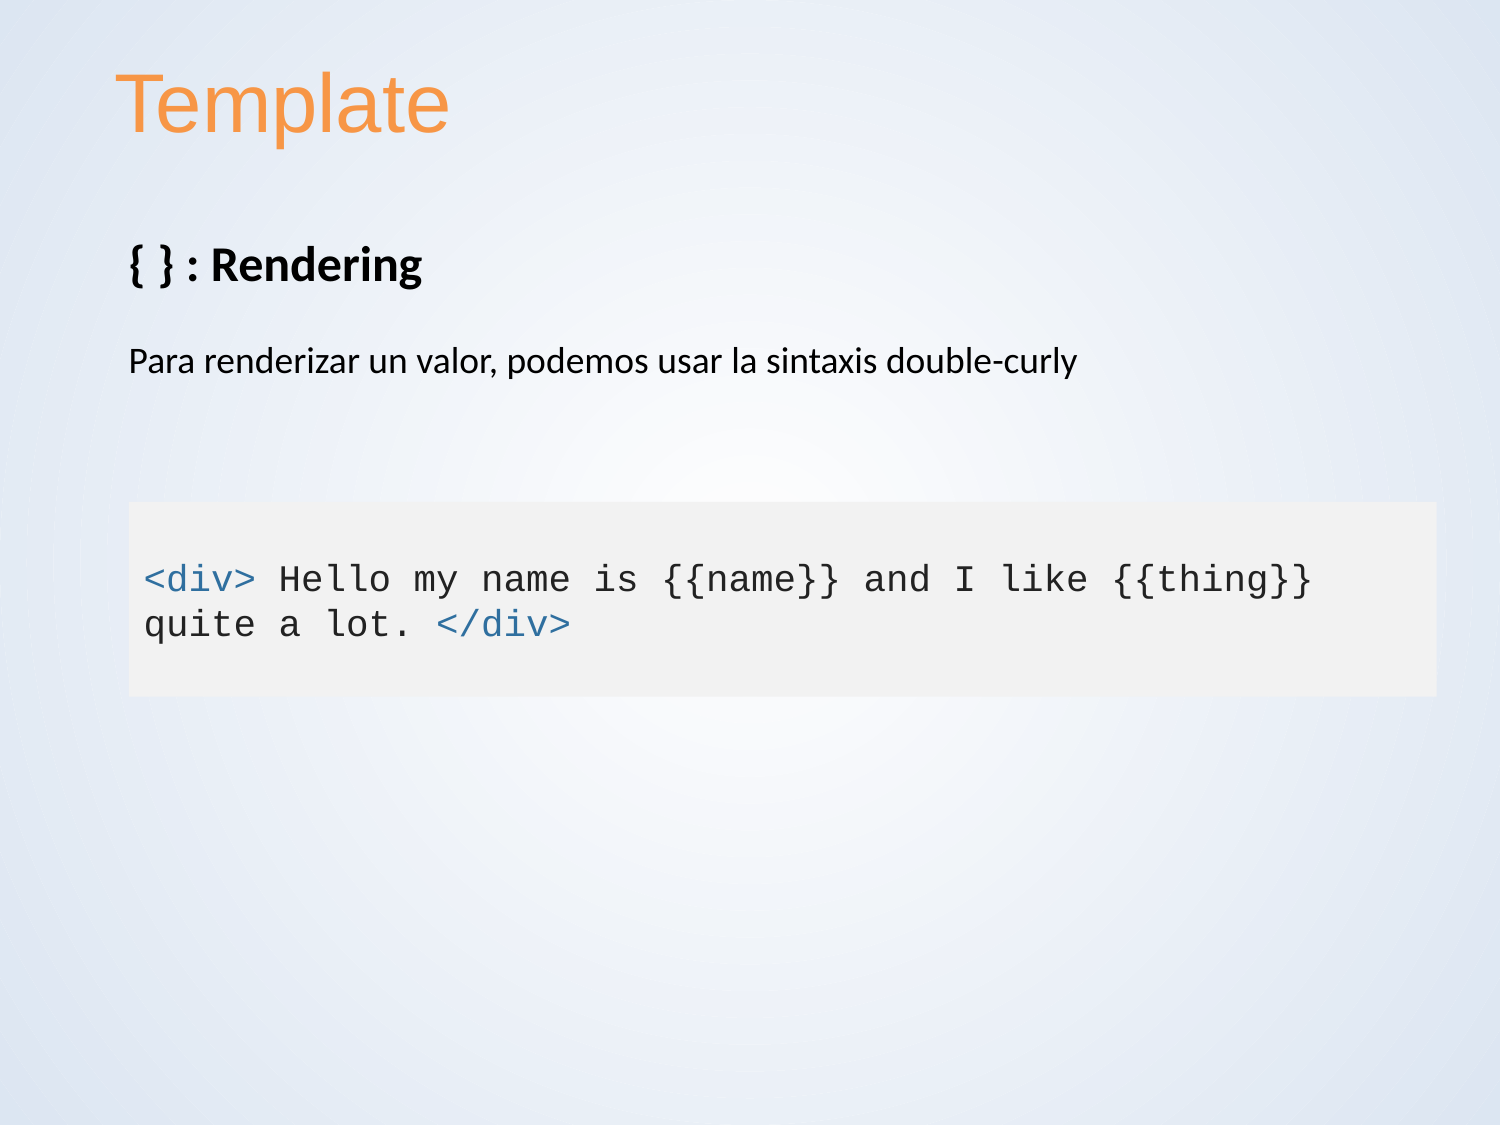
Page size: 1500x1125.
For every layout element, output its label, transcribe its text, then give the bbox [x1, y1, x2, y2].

text_box <div> Hello my name is {{name}} and I like {{thing}} quite a lot. </div> [128, 501, 1437, 697]
text_box { } : Rendering Para renderizar un valor, podemos usar la sintaxis double-curly [114, 223, 1407, 389]
title Template [99, 0, 1477, 199]
